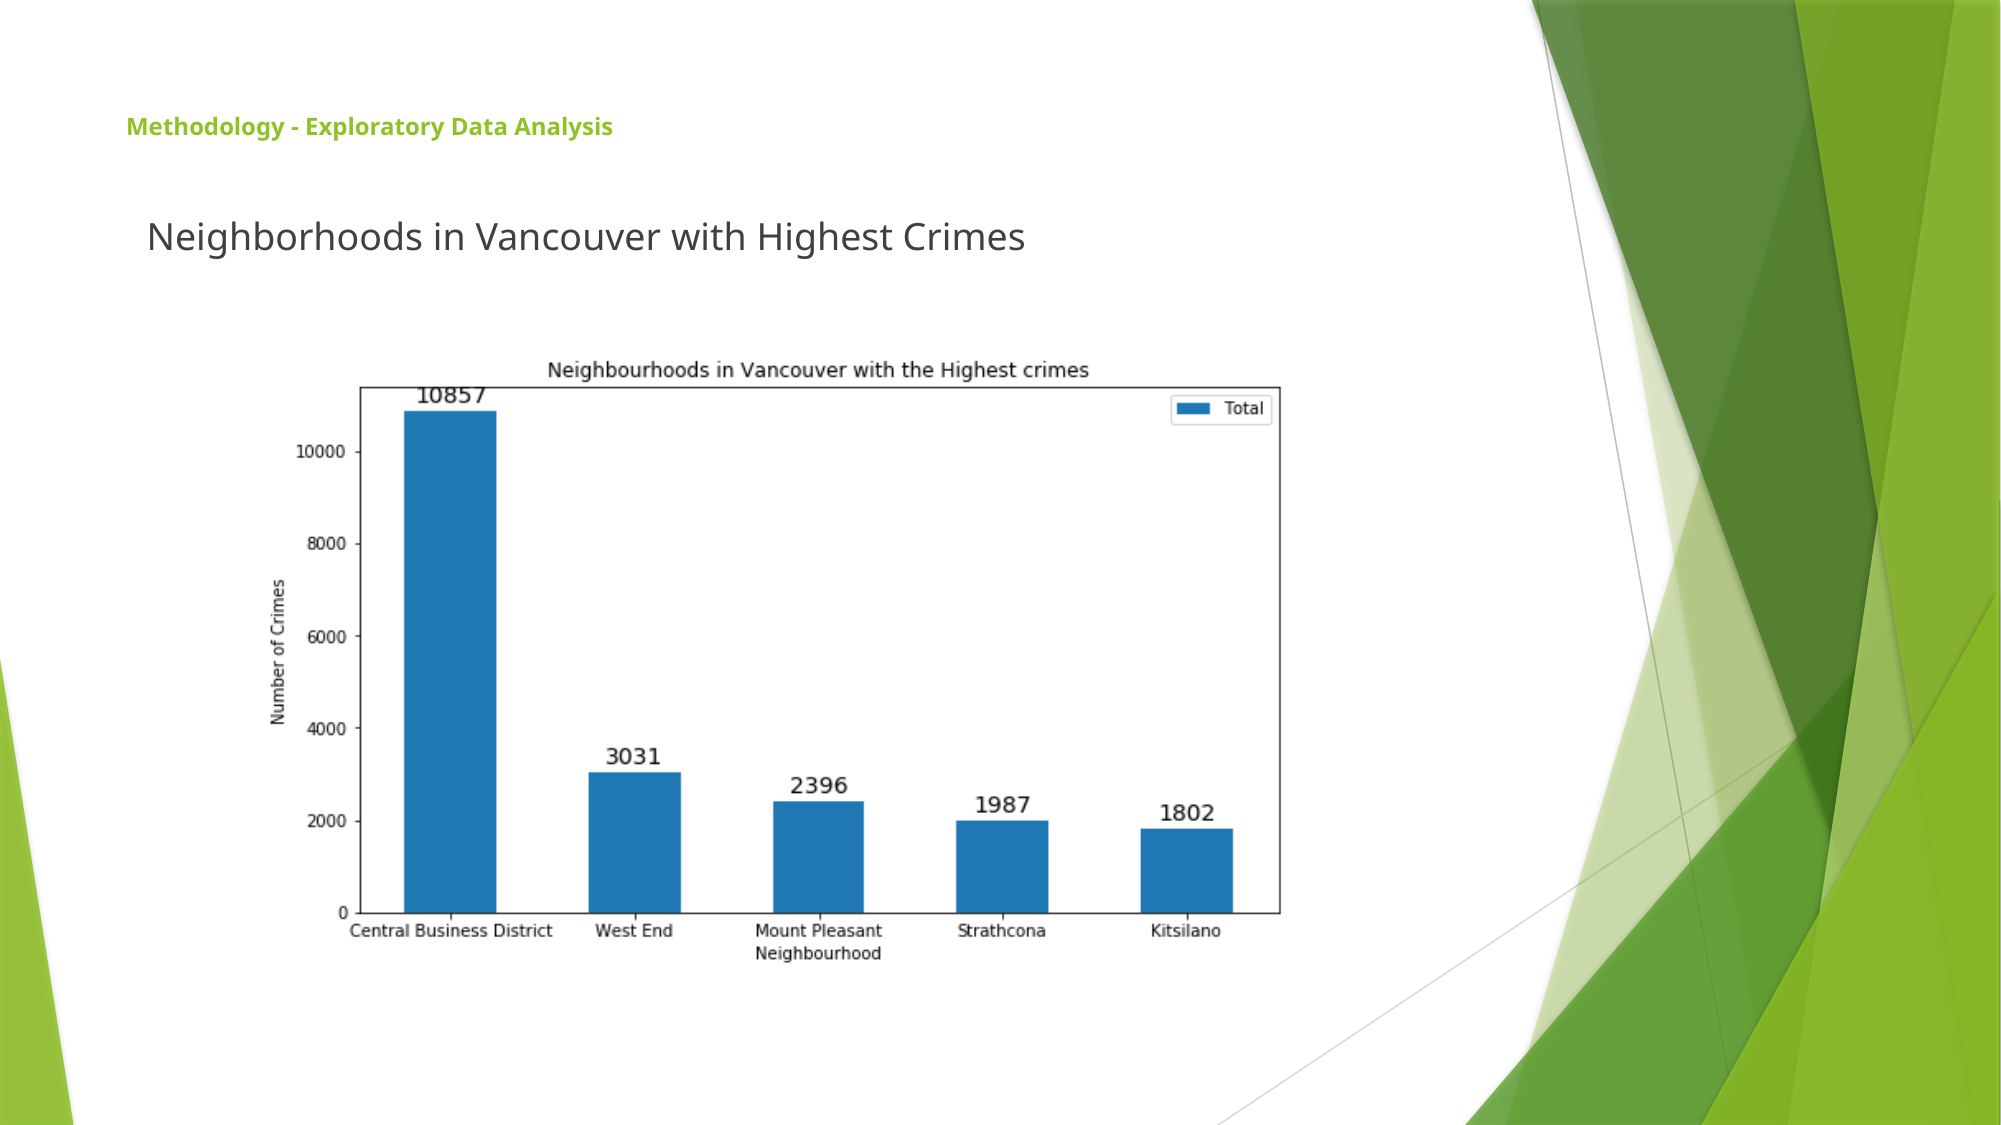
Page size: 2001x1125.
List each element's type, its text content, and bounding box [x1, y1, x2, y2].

title Methodology - Exploratory Data Analysis [111, 104, 1522, 206]
picture [238, 349, 1320, 980]
list Neighborhoods in Vancouver with Highest Crimes [131, 205, 1542, 992]
